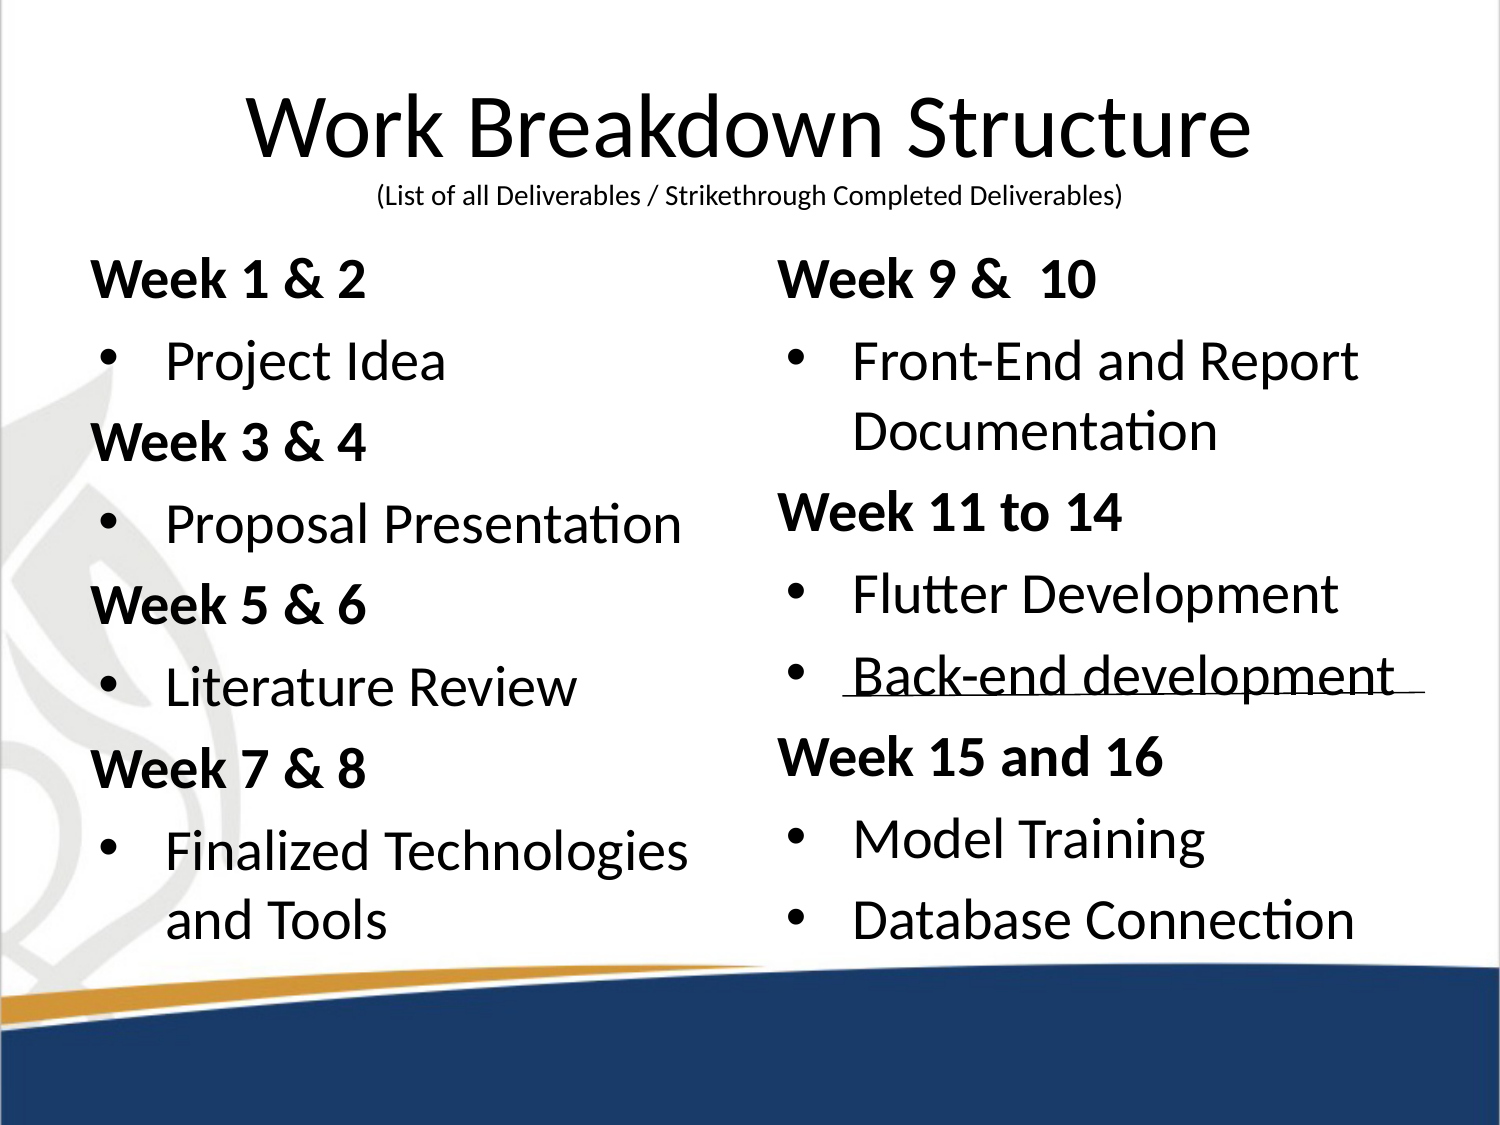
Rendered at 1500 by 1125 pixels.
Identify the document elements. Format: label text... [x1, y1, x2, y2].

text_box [842, 692, 1426, 697]
picture [0, 0, 1500, 1125]
list Week 1 & 2 Project Idea Week 3 & 4 Proposal Presentation Week 5 & 6 Literature Review Week 7 & 8 Finalized Technologies and Tools [75, 232, 738, 1005]
title Work Breakdown Structure (List of all Deliverables / Strikethrough Completed Deliverables) [75, 45, 1425, 233]
list Week 9 & 10 Front-End and Report Documentation Week 11 to 14 Flutter Development Back-end development Week 15 and 16 Model Training Database Connection [762, 232, 1425, 1005]
